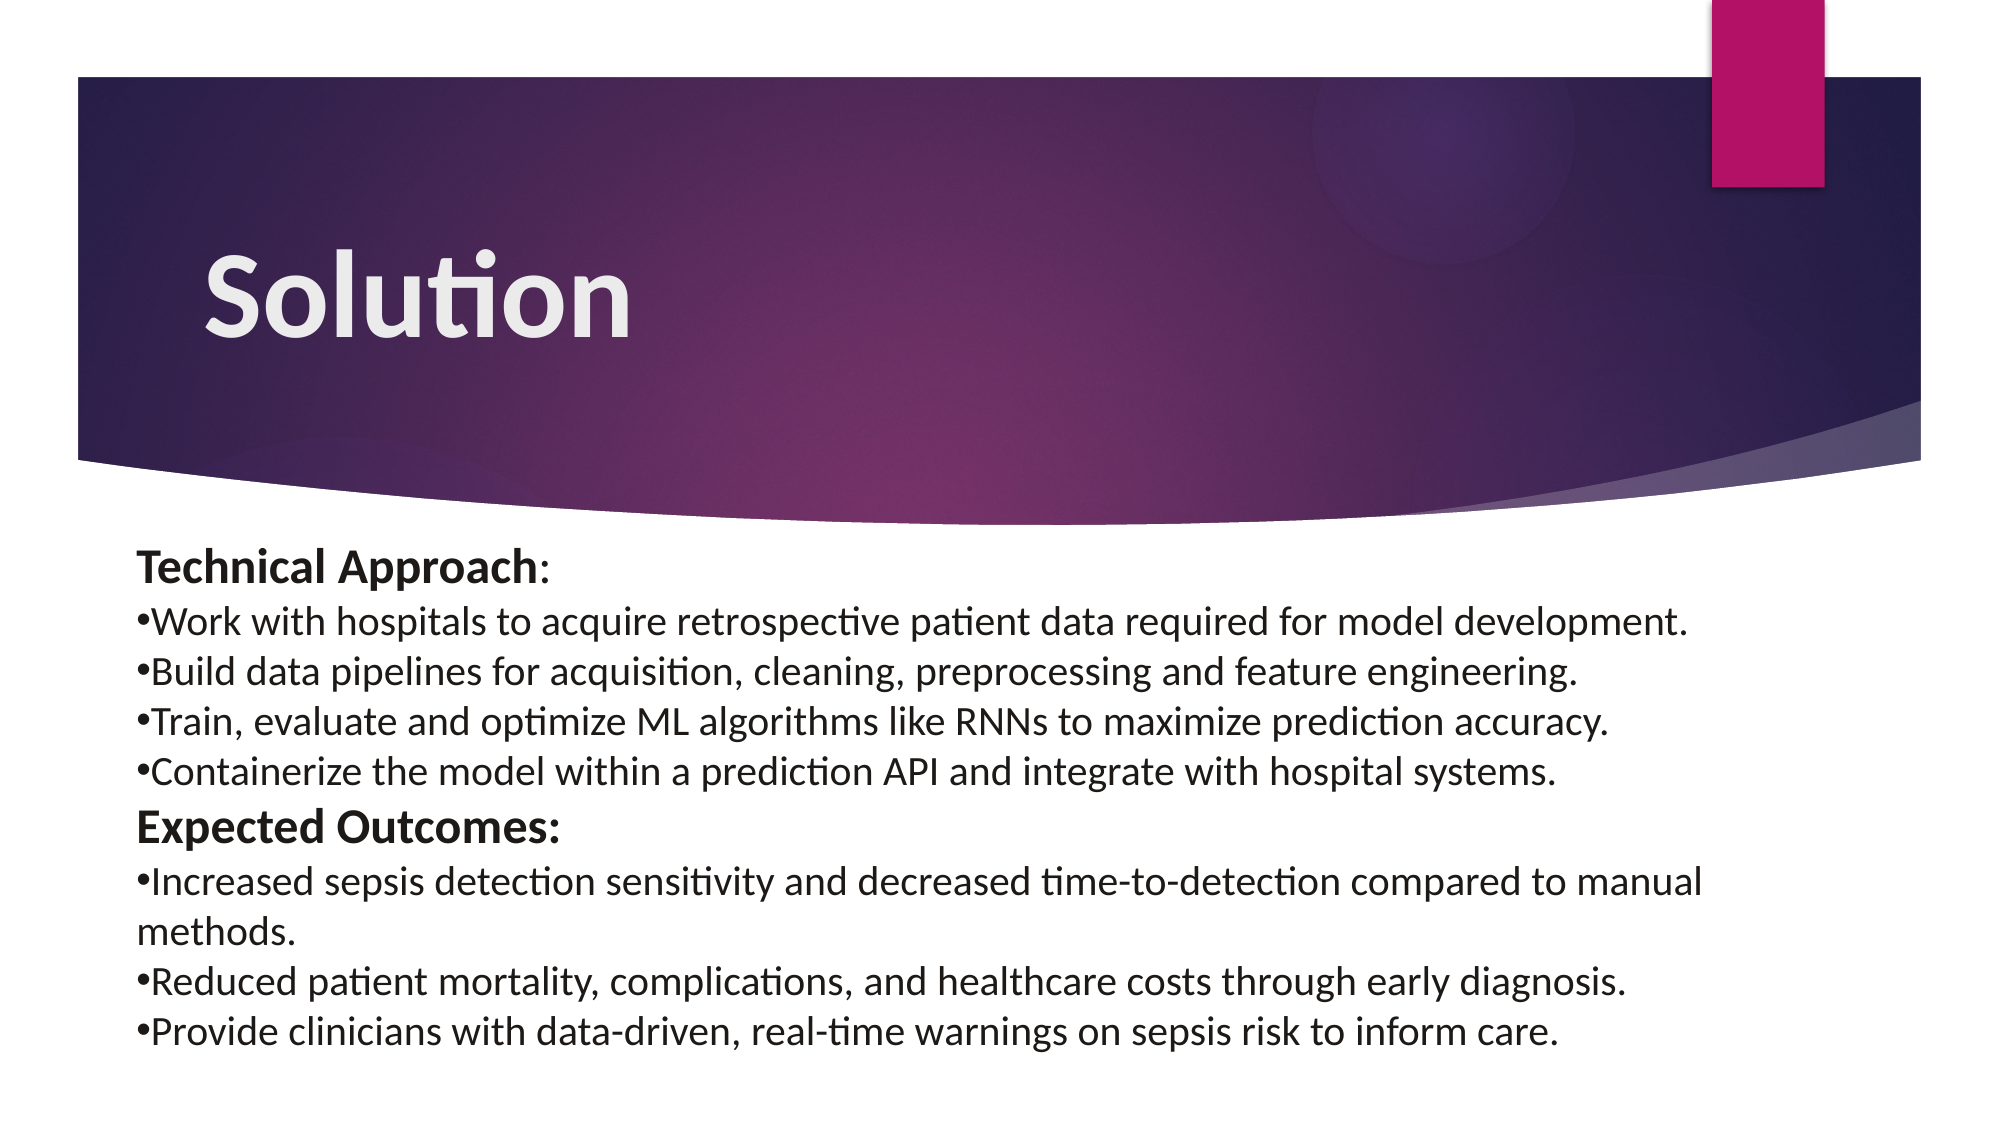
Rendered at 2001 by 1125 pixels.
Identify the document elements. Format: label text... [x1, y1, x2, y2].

text_box Technical Approach: Work with hospitals to acquire retrospective patient data required for model development. Build data pipelines for acquisition, cleaning, preprocessing and feature engineering. Train, evaluate and optimize ML algorithms like RNNs to maximize prediction accuracy. Containerize the model within a prediction API and integrate with hospital systems. Expected Outcomes: Increased sepsis detection sensitivity and decreased time-to-detection compared to manual methods. Reduced patient mortality, complications, and healthcare costs through early diagnosis. Provide clinicians with data-driven, real-time warnings on sepsis risk to inform care. [121, 526, 1797, 1062]
title Solution [188, 174, 1638, 400]
